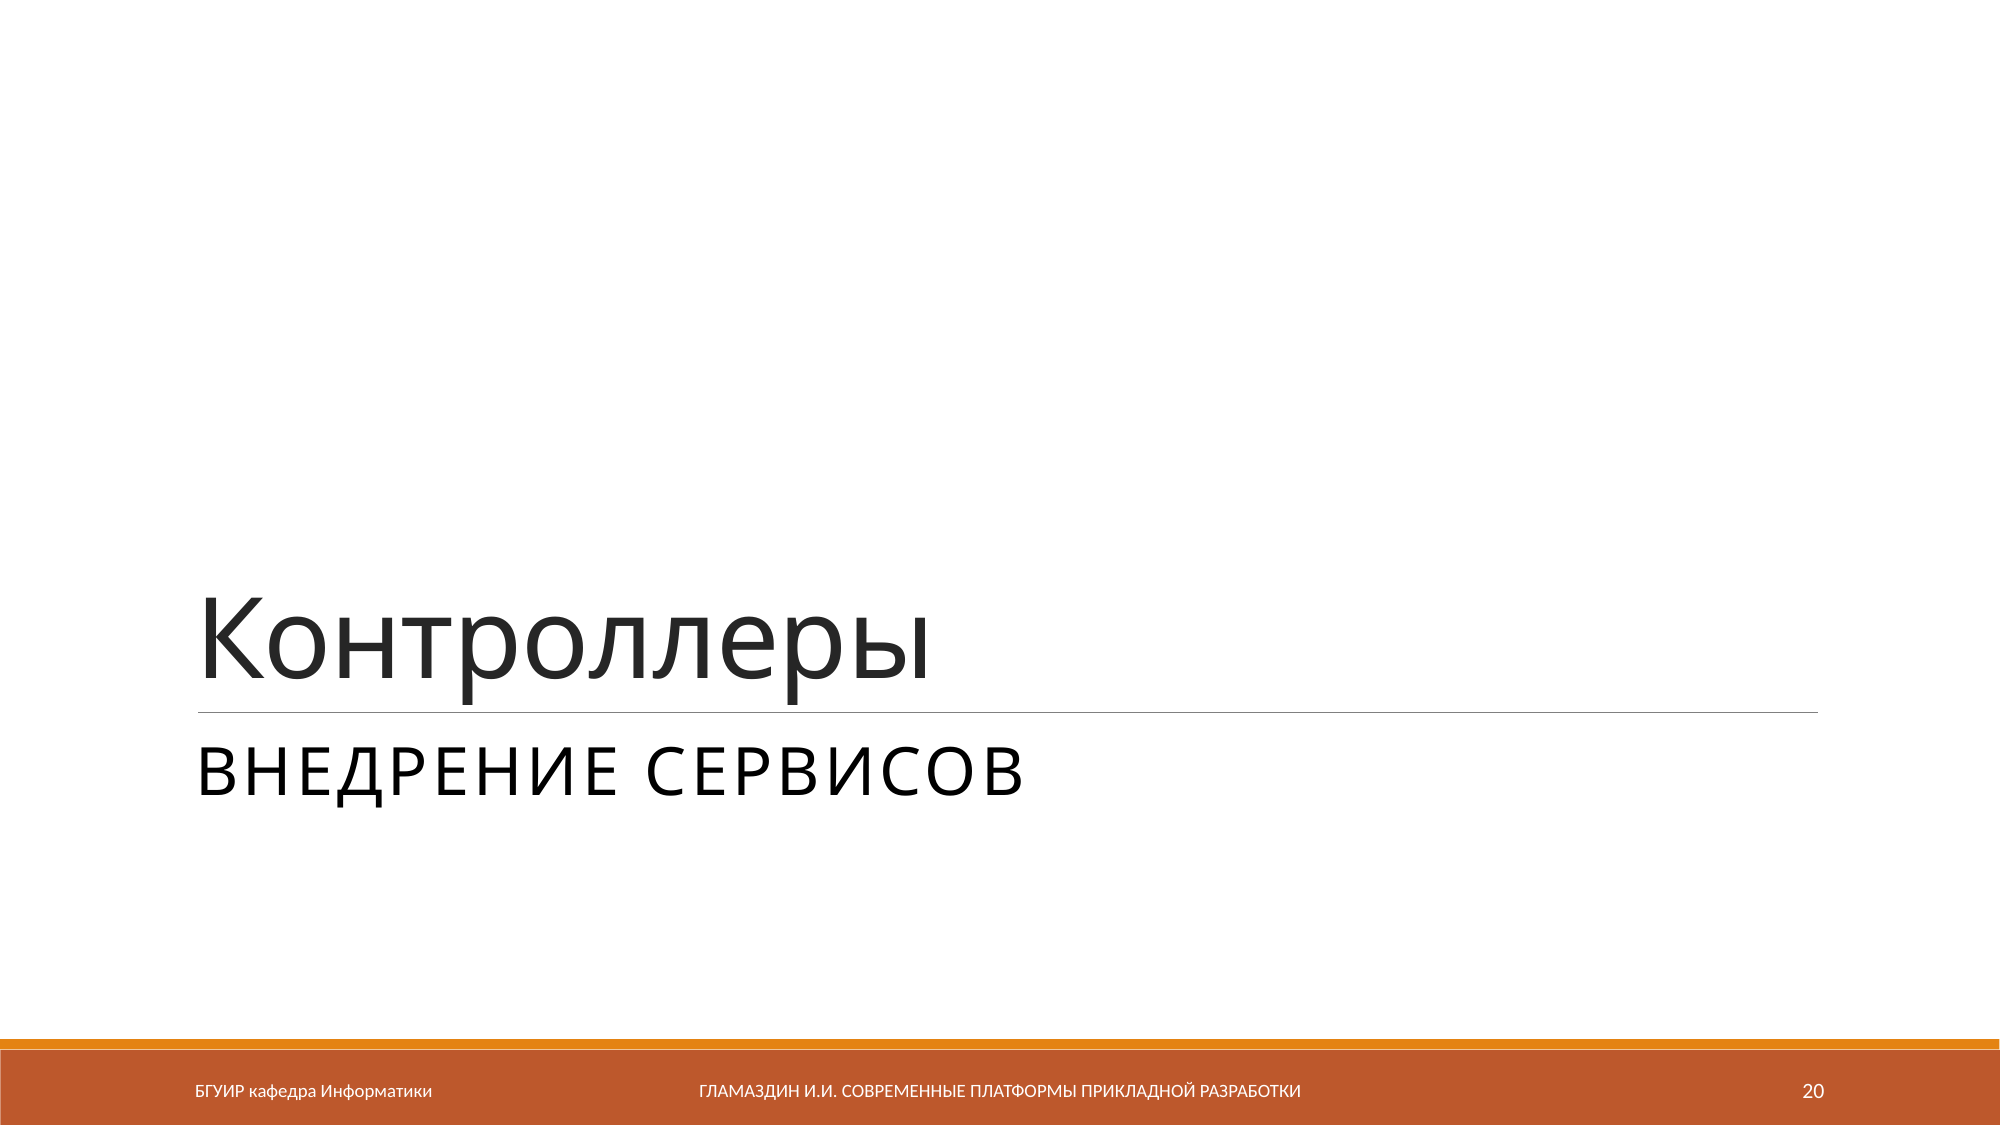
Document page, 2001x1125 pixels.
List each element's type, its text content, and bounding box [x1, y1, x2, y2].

slide_number БГУИР кафедра Информатики [180, 1059, 586, 1120]
slide_number 20 [1624, 1059, 1840, 1120]
title Контроллеры [180, 124, 1830, 710]
list Внедрение сервисов [180, 730, 1830, 918]
footer Гламаздин И.И. Современные платформы прикладной разработки [604, 1059, 1396, 1120]
